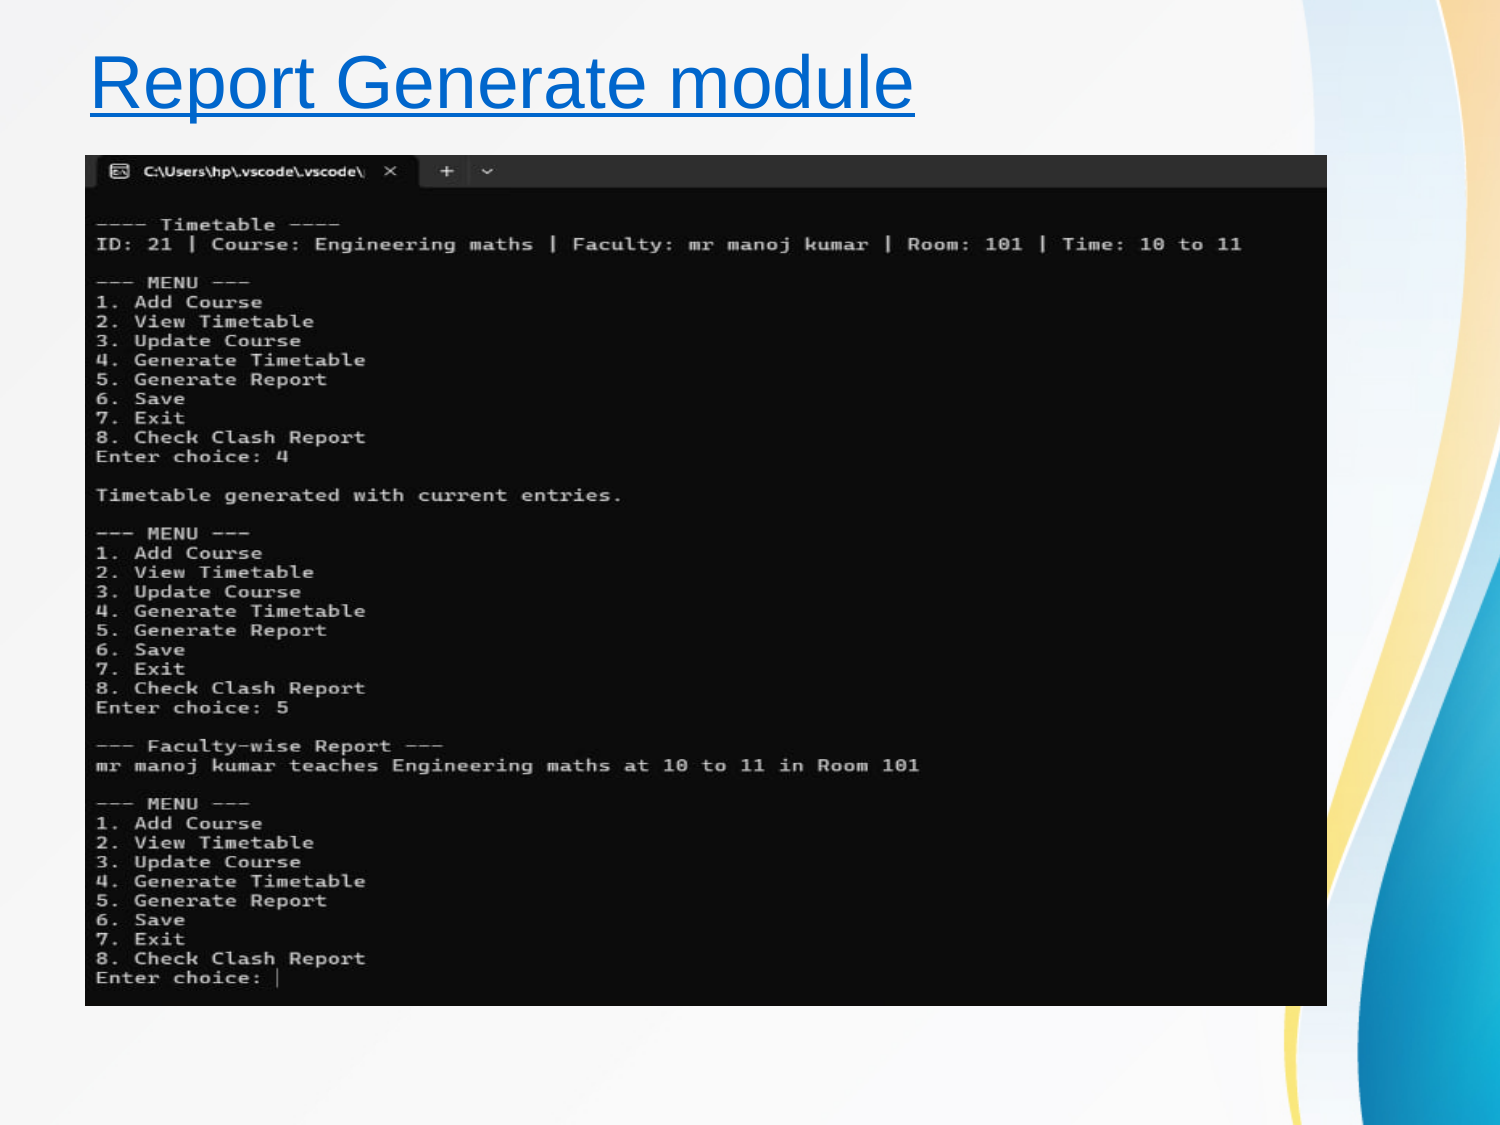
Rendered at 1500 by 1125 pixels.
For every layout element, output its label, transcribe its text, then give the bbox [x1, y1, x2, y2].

picture [0, 0, 1500, 1125]
title Report Generate module [74, 30, 1426, 127]
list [85, 155, 1327, 1006]
slide_number 8 [1074, 1024, 1425, 1103]
